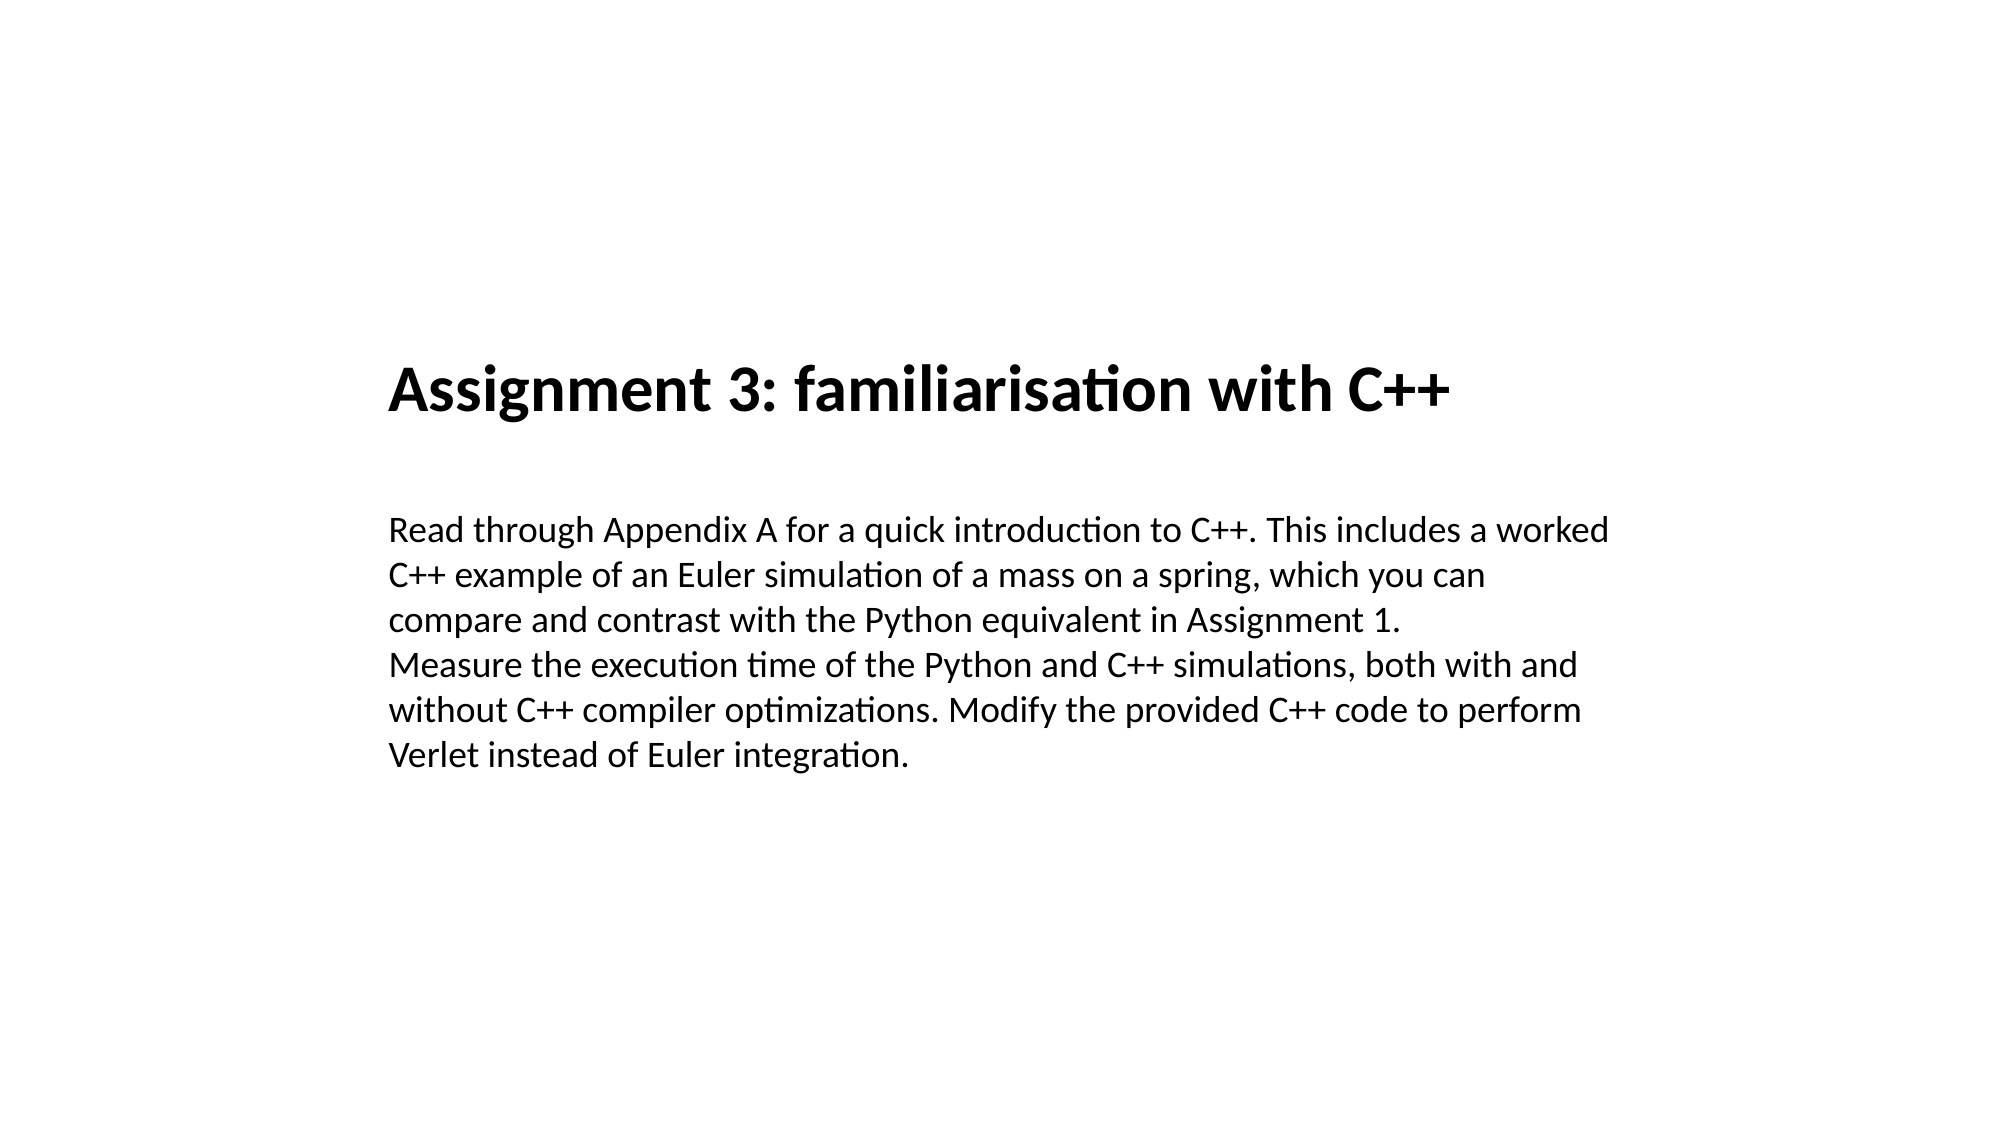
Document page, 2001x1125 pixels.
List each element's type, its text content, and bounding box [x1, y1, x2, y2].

text_box Assignment 3: familiarisation with C++ Read through Appendix A for a quick introduction to C++. This includes a worked C++ example of an Euler simulation of a mass on a spring, which you can compare and contrast with the Python equivalent in Assignment 1. Measure the execution time of the Python and C++ simulations, both with and without C++ compiler optimizations. Modify the provided C++ code to perform Verlet instead of Euler integration. [373, 337, 1627, 783]
